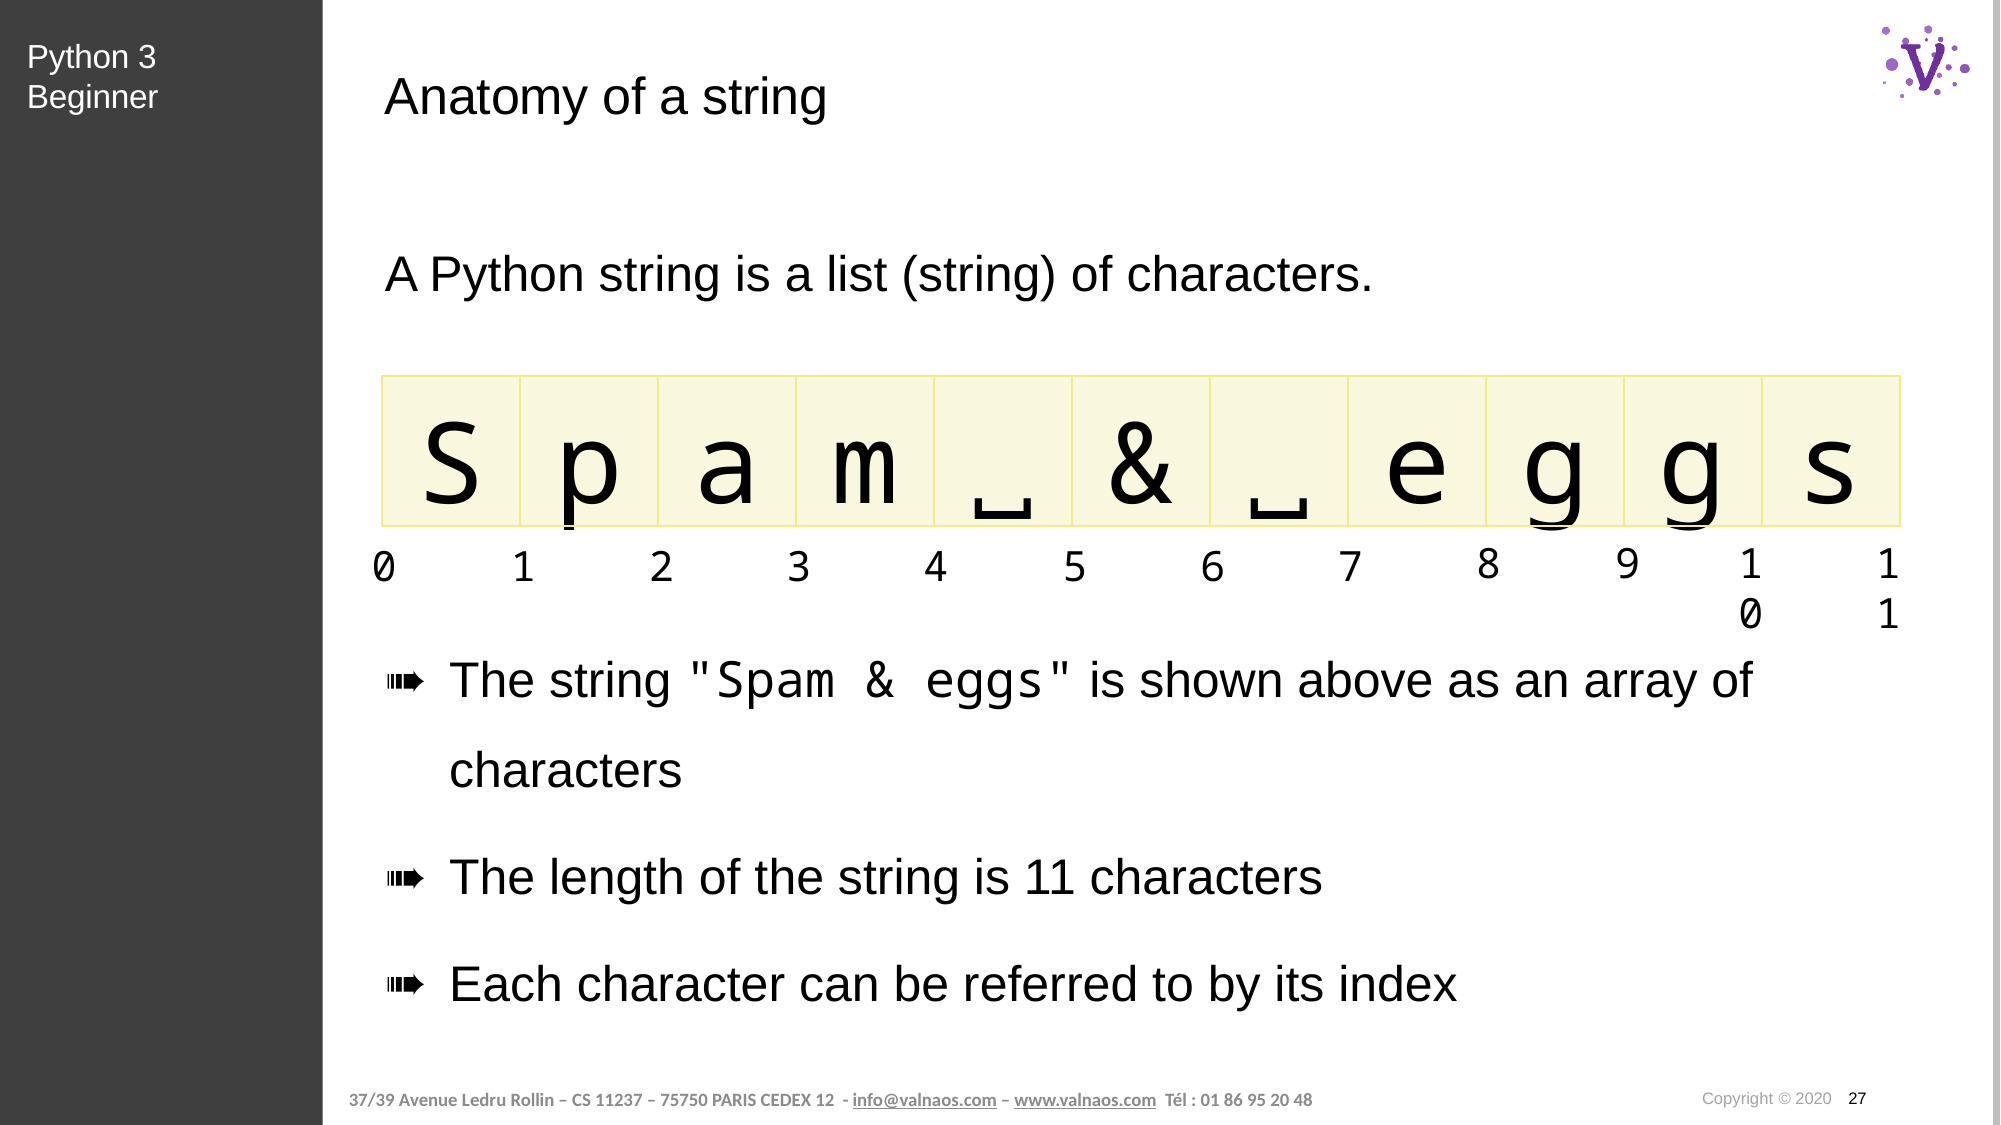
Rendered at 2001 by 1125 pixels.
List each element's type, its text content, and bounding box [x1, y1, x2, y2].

picture [1871, 18, 1979, 106]
text_box The string "Spam & eggs" is shown above as an array of characters The length of the string is 11 characters Each character can be referred to by its index [113, 617, 1887, 1012]
table_header & [1073, 377, 1209, 525]
text_box 7 [1323, 532, 1377, 597]
table_header ⎵ [935, 377, 1071, 525]
text_box 4 [908, 532, 964, 597]
table_header ⎵ [1211, 377, 1347, 525]
table_header e [1349, 377, 1485, 525]
slide_number Copyright © 2020 27 [1700, 1087, 1959, 1125]
table_header m [797, 377, 933, 525]
table_header p [521, 377, 657, 525]
text_box 8 [1461, 529, 1516, 594]
text_box 0 [356, 532, 412, 597]
table_header a [659, 377, 795, 525]
text_box 3 [771, 532, 825, 597]
table_header S [383, 377, 519, 525]
text_box 1 [496, 532, 551, 597]
title Anatomy of a string [128, 62, 1872, 211]
text_box 9 [1600, 529, 1655, 594]
text_box Python 3 Beginner [24, 35, 297, 116]
text_box 6 [1185, 532, 1240, 597]
table_header s [1763, 377, 1899, 525]
text_box 11 [1861, 529, 1938, 644]
table_header g [1487, 377, 1623, 525]
list A Python string is a list (string) of characters. [113, 211, 1887, 617]
text_box 10 [1723, 529, 1800, 617]
text_box 5 [1047, 532, 1103, 597]
table_header g [1625, 377, 1761, 525]
text_box 2 [634, 532, 688, 597]
